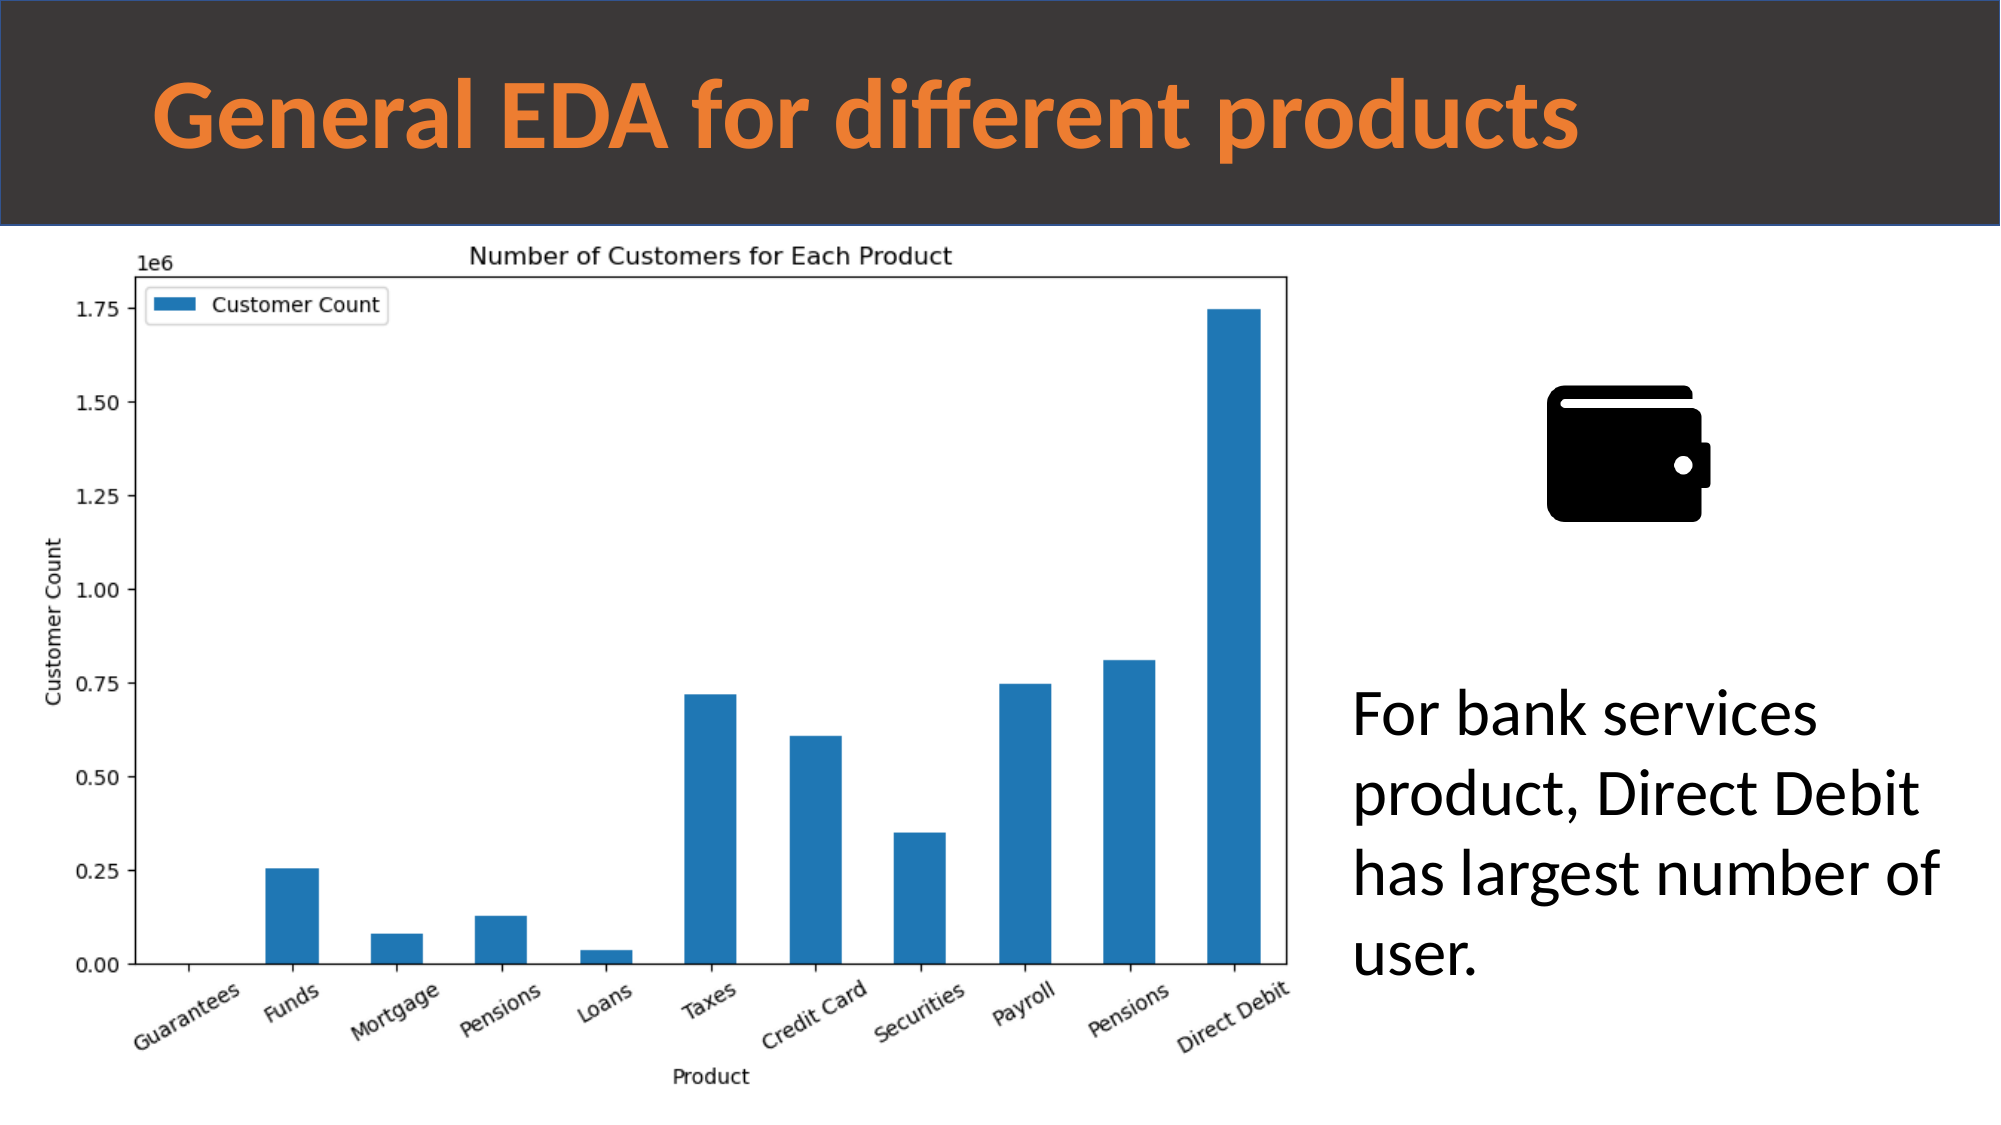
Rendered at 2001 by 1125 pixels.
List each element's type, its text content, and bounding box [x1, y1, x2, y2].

text_box [0, 0, 2000, 226]
text_box For bank services product, Direct Debit has largest number of user. [1337, 661, 1969, 997]
picture [1514, 344, 1733, 563]
title General EDA for different products [137, 7, 1863, 225]
picture [31, 232, 1307, 1102]
